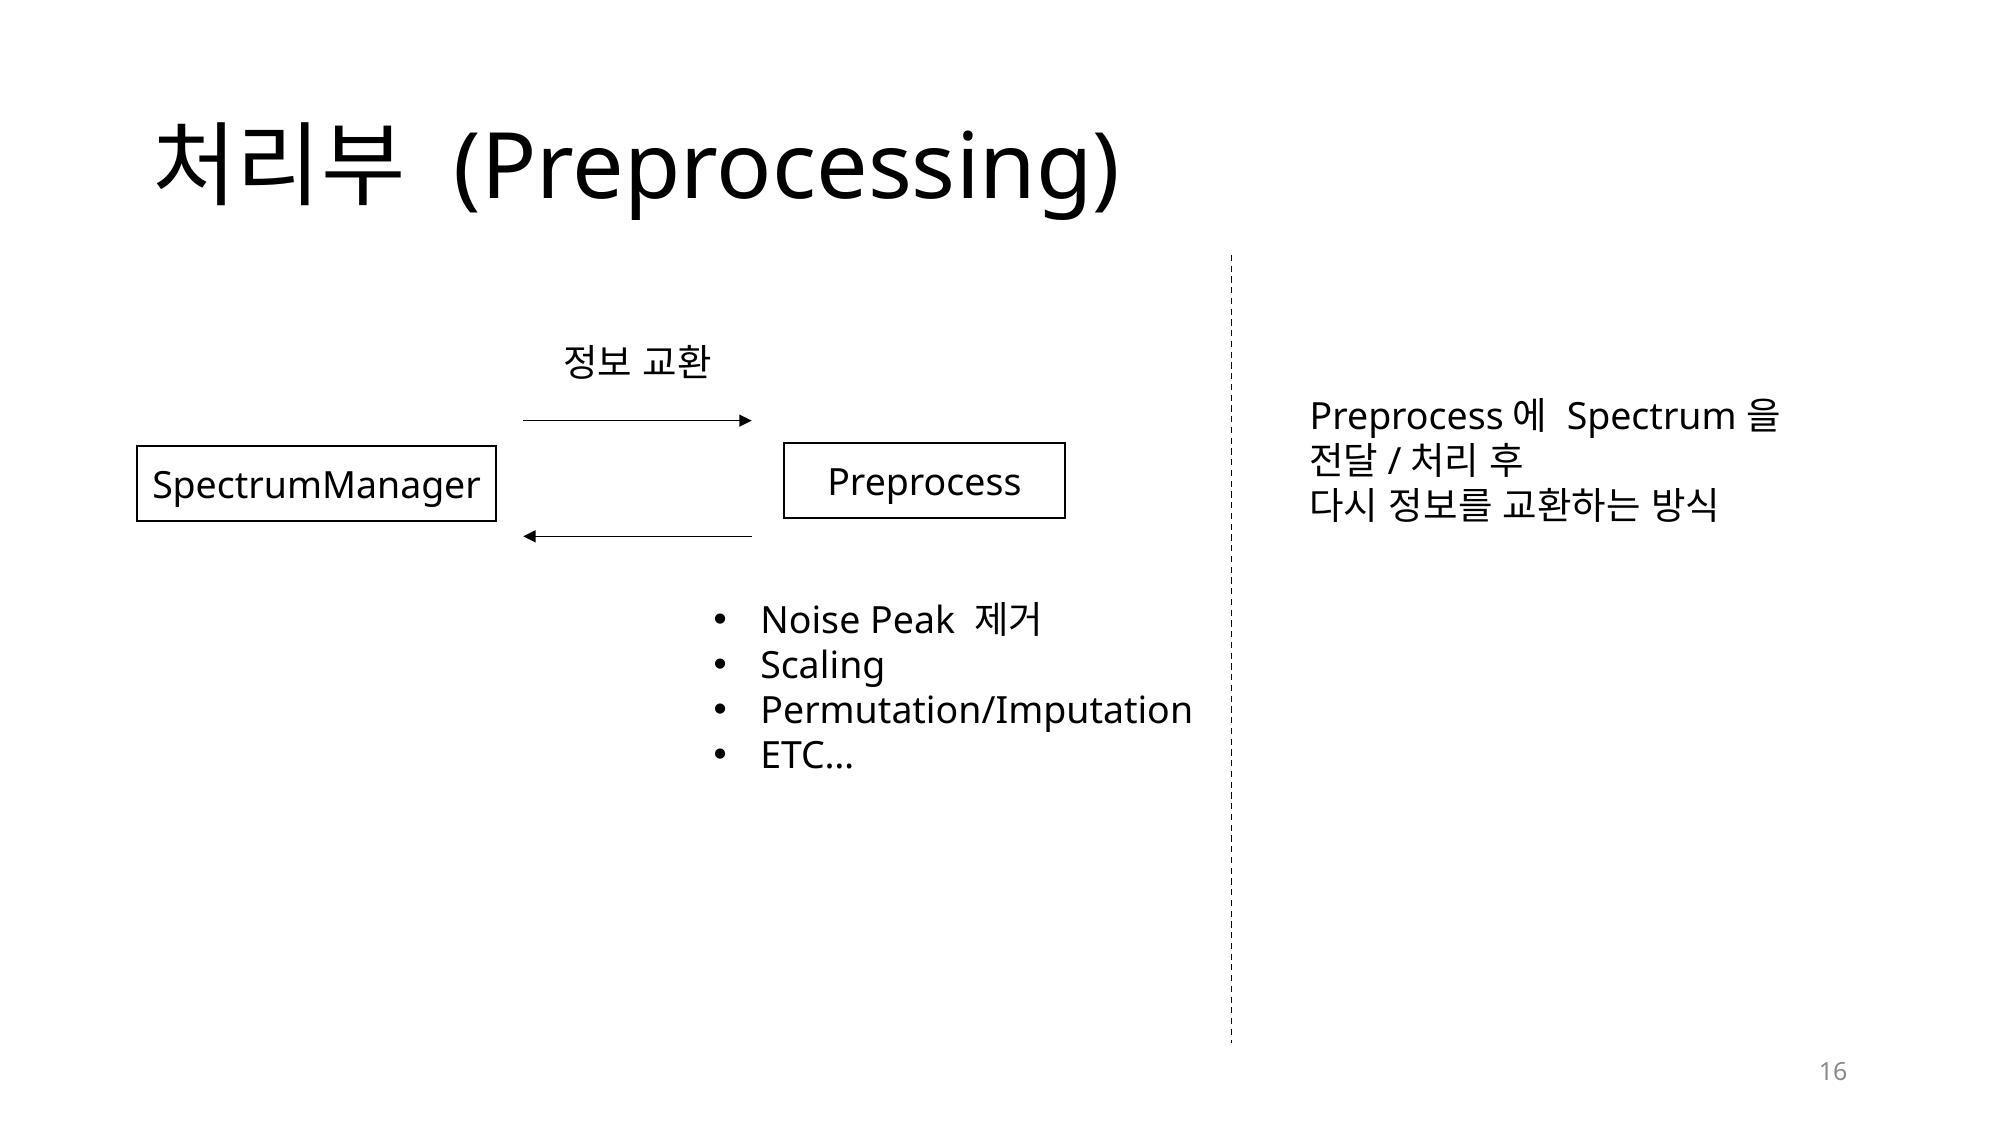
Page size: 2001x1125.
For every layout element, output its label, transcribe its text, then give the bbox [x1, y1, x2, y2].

text_box 정보 교환 [548, 331, 727, 392]
text_box SpectrumManager [136, 445, 497, 522]
text_box Preprocess [783, 442, 1066, 519]
title 처리부 (Preprocessing) [137, 59, 1863, 278]
text_box Preprocess에 Spectrum을 전달/처리 후 다시 정보를 교환하는 방식 [1294, 384, 1796, 535]
text_box Noise Peak 제거 Scaling Permutation/Imputation ETC… [698, 588, 1209, 784]
slide_number 16 [1412, 1042, 1863, 1103]
